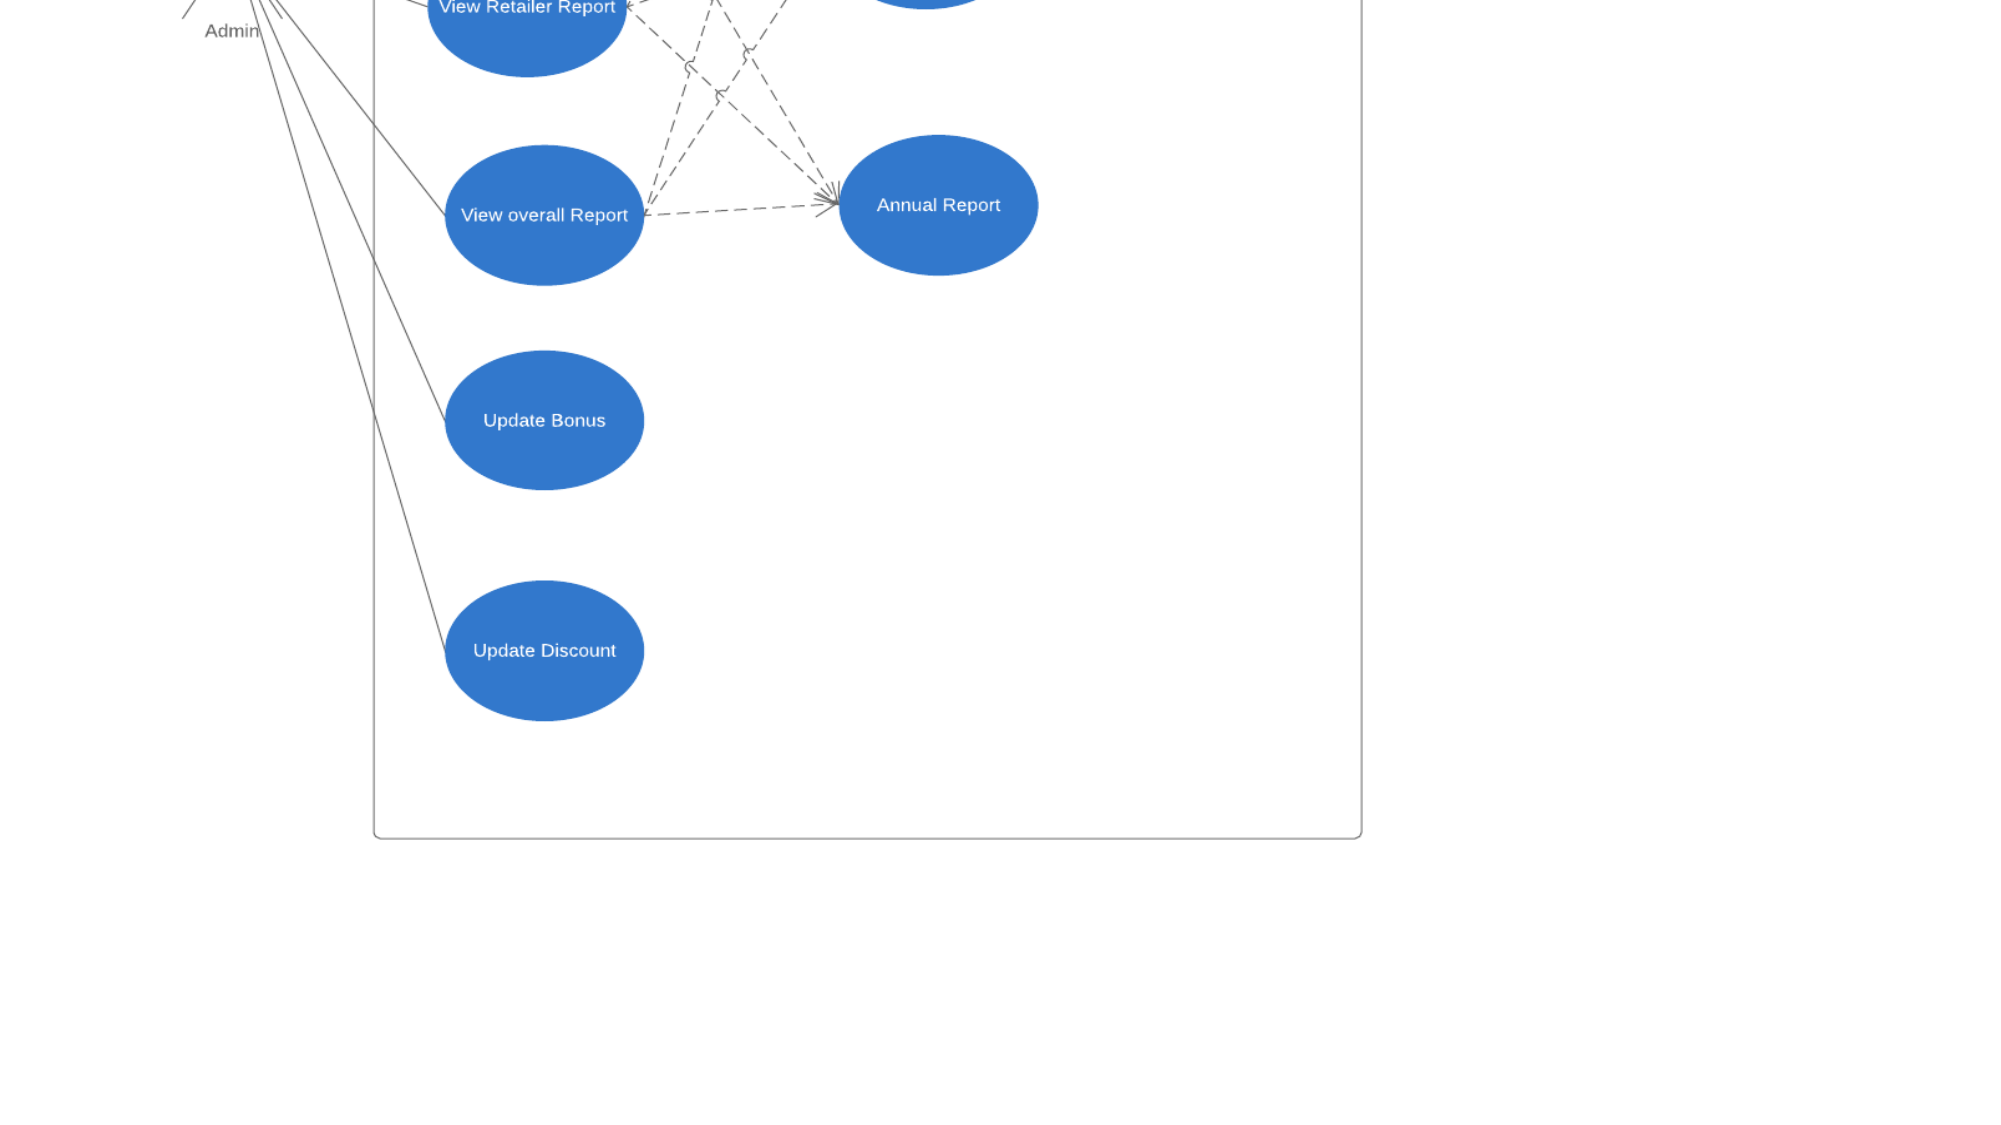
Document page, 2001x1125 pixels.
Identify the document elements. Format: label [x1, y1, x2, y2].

picture [25, 0, 2000, 943]
